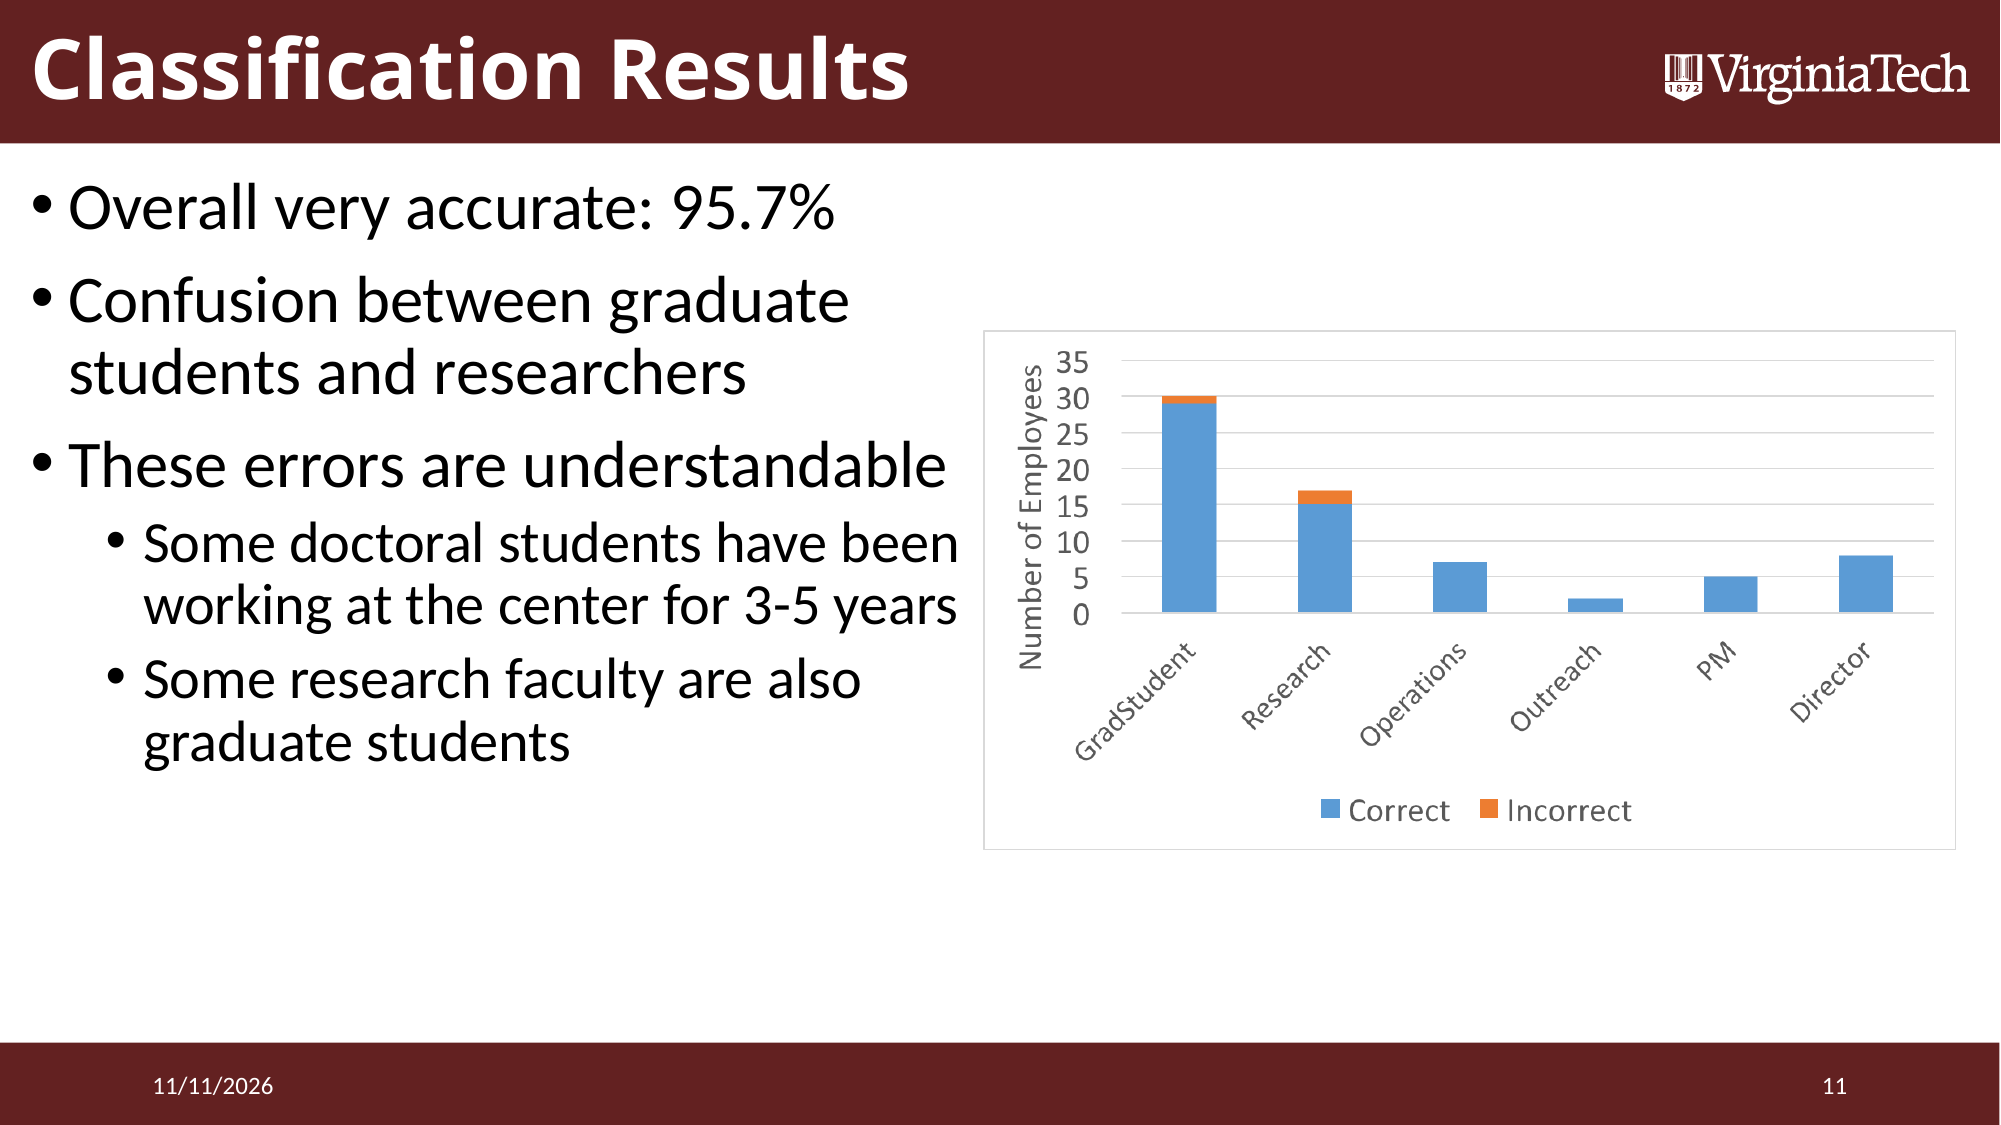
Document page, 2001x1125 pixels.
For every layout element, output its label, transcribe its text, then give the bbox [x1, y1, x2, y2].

list Overall very accurate: 95.7% Confusion between graduate students and researchers These errors are understandable Some doctoral students have been working at the center for 3-5 years Some research faculty are also graduate students [15, 164, 984, 1016]
slide_number 11 [1412, 1054, 1863, 1115]
picture [1665, 52, 1970, 105]
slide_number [137, 1054, 588, 1115]
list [983, 330, 1956, 850]
title Classification Results [15, 9, 1649, 136]
